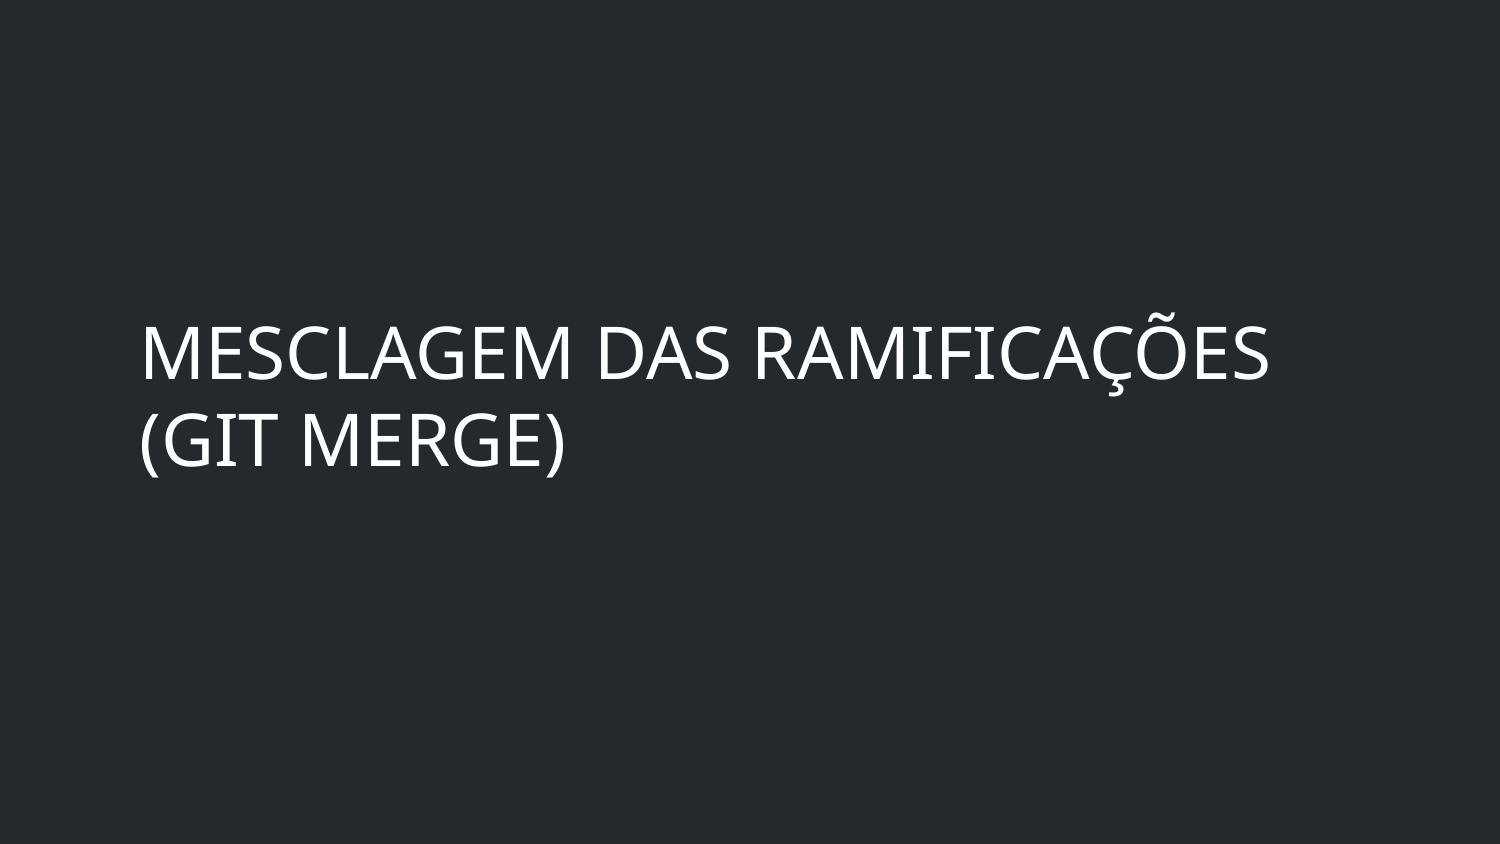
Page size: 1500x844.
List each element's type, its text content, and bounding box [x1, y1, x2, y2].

text_box MESCLAGEM DAS RAMIFICAÇÕES (GIT MERGE) [124, 291, 1310, 430]
